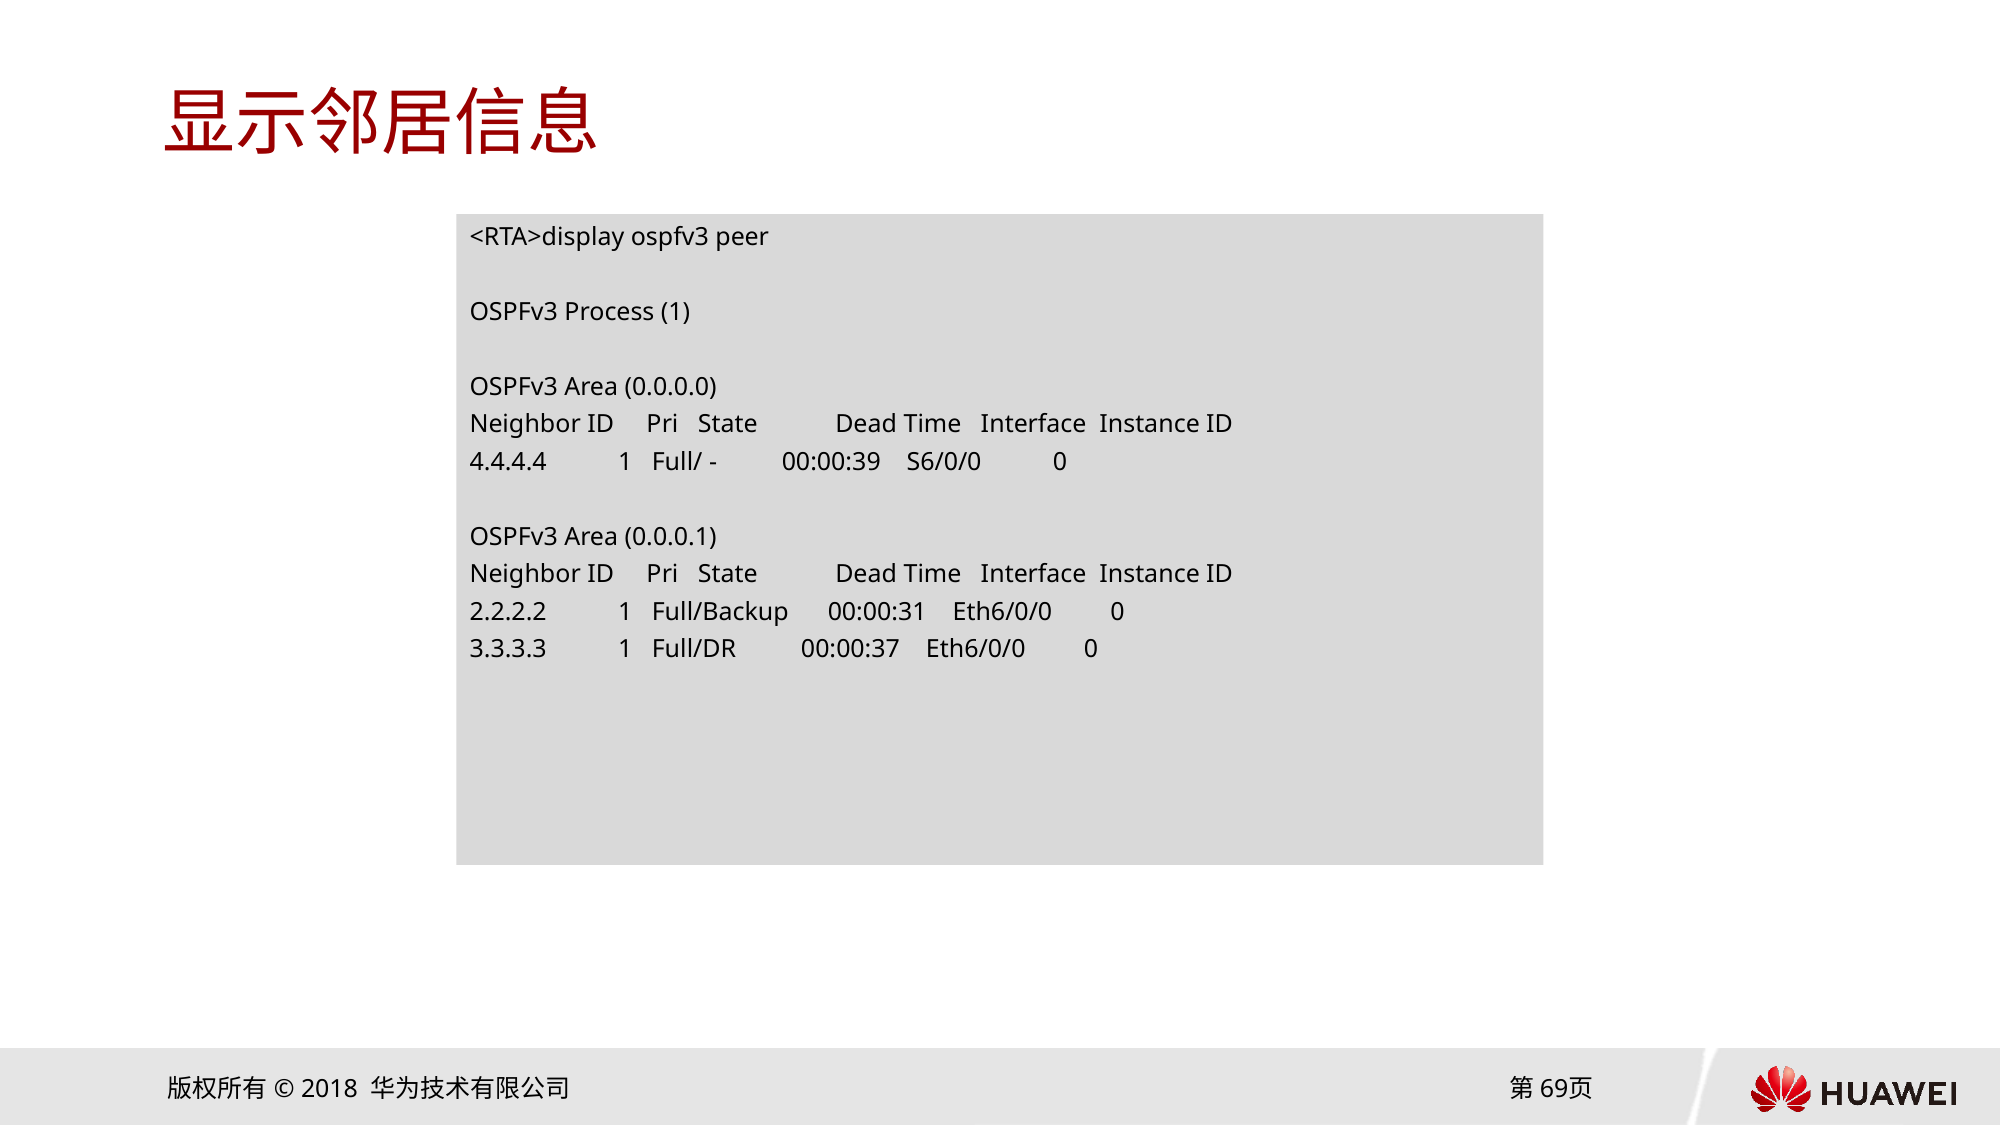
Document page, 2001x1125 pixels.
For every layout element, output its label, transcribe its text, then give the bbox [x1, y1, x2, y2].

list <RTA>display ospfv3 peer OSPFv3 Process (1) OSPFv3 Area (0.0.0.0) Neighbor ID Pri State Dead Time Interface Instance ID 4.4.4.4 1 Full/ - 00:00:39 S6/0/0 0 OSPFv3 Area (0.0.0.1) Neighbor ID Pri State Dead Time Interface Instance ID 2.2.2.2 1 Full/Backup 00:00:31 Eth6/0/0 0 3.3.3.3 1 Full/DR 00:00:37 Eth6/0/0 0 [456, 213, 1544, 866]
picture [0, 1048, 2000, 1125]
title 显示邻居信息 [149, 47, 1883, 191]
